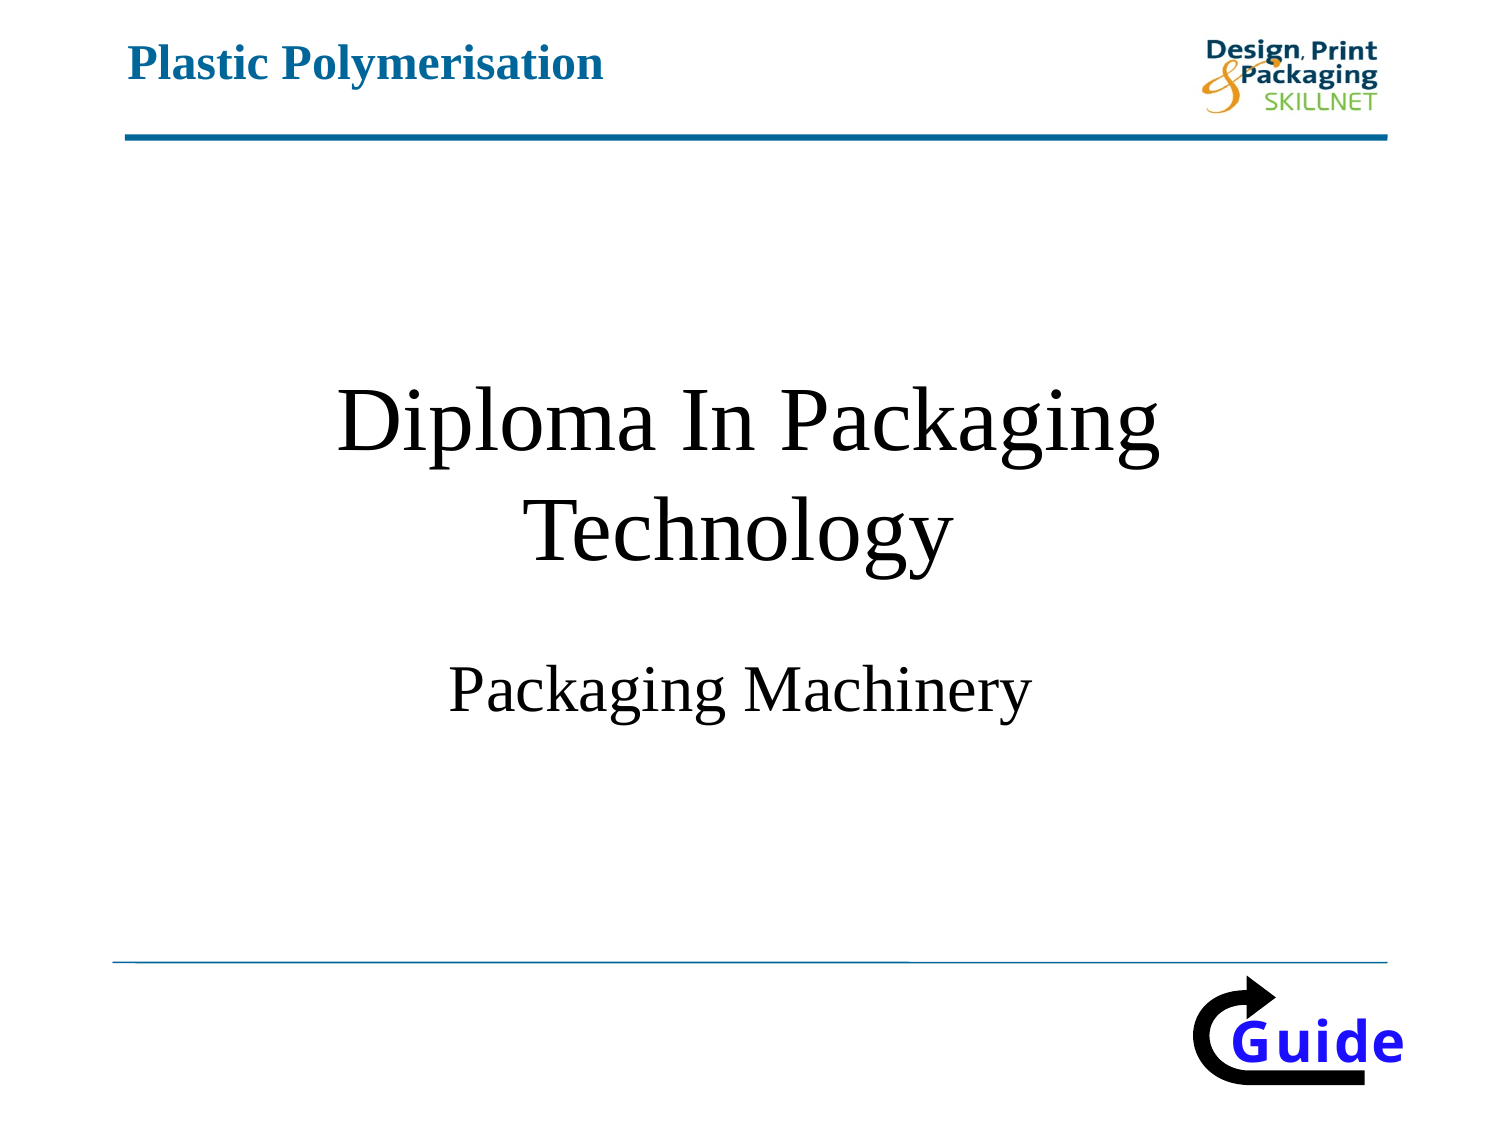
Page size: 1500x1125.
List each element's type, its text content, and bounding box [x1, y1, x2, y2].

title Diploma In Packaging Technology [112, 374, 1388, 563]
subtitle Packaging Machinery [224, 637, 1276, 926]
picture [1192, 31, 1387, 121]
